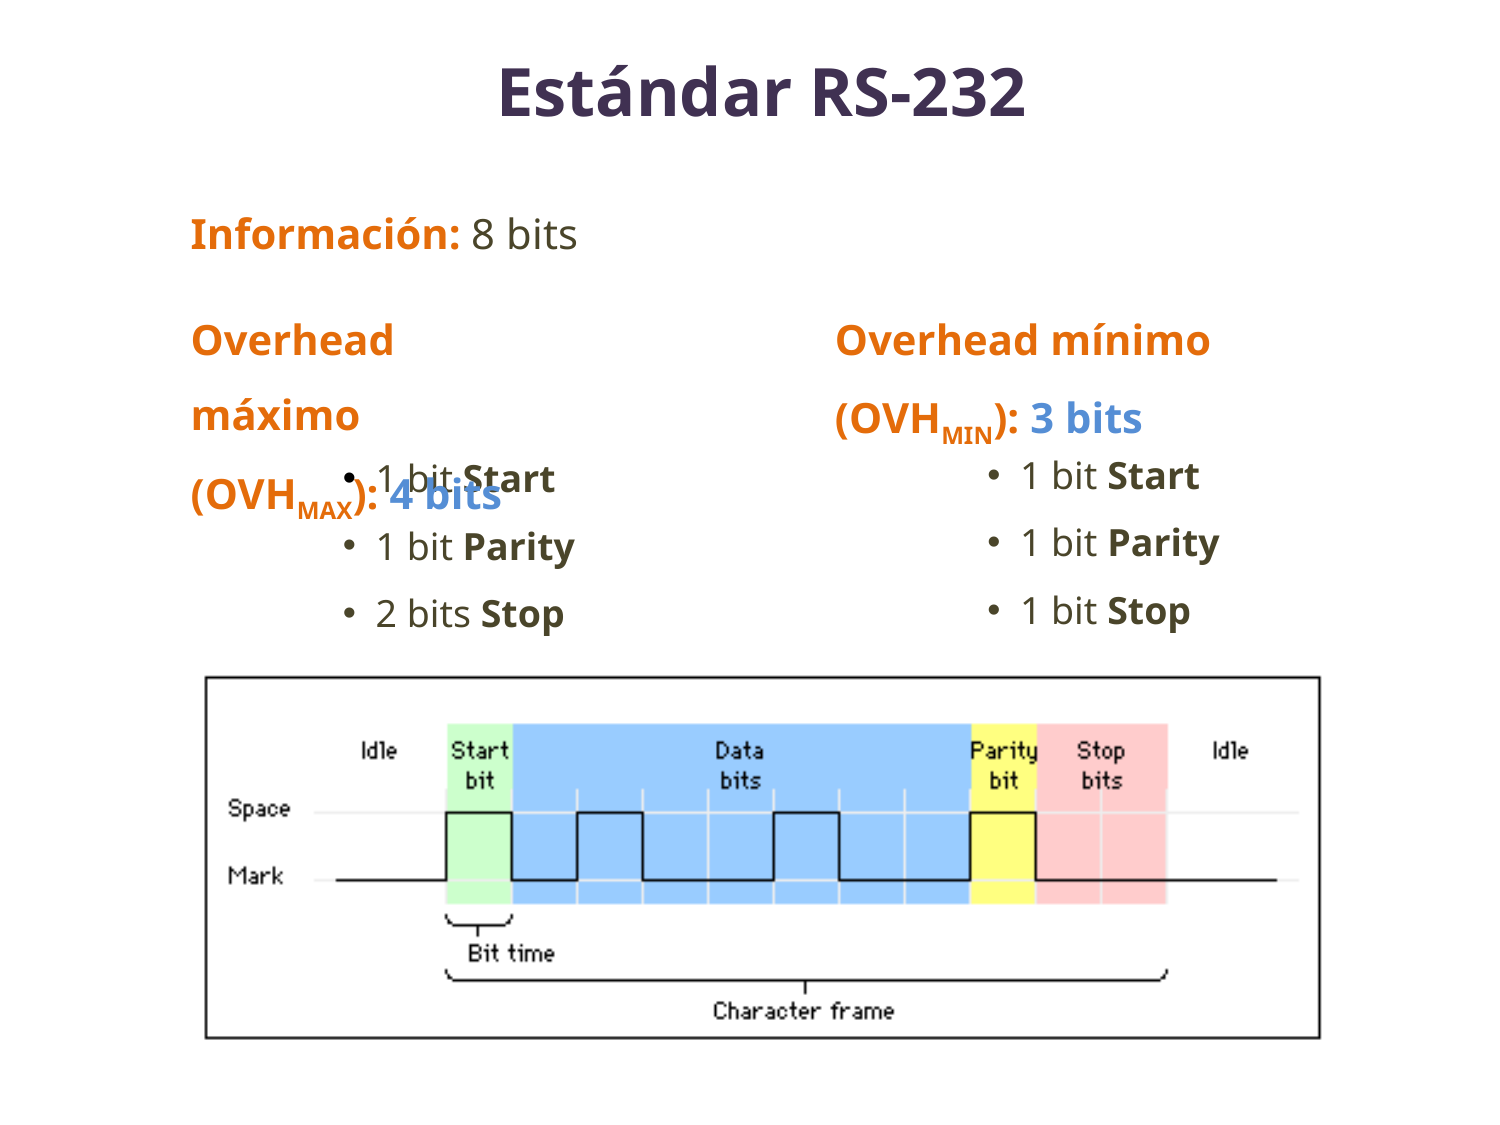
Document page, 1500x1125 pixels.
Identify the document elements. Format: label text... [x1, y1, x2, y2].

text_box Overhead mínimo (OVHMIN): 3 bits [820, 281, 1289, 457]
text_box Información: 8 bits [175, 183, 622, 266]
text_box 1 bit Start 1 bit Parity 2 bits Stop [328, 425, 610, 643]
picture [191, 667, 1337, 1055]
text_box 1 bit Start 1 bit Parity 1 bit Stop [972, 457, 1289, 640]
text_box Overhead máximo (OVHMAX): 4 bits [175, 281, 575, 532]
text_box Estándar RS-232 [17, 0, 1489, 183]
